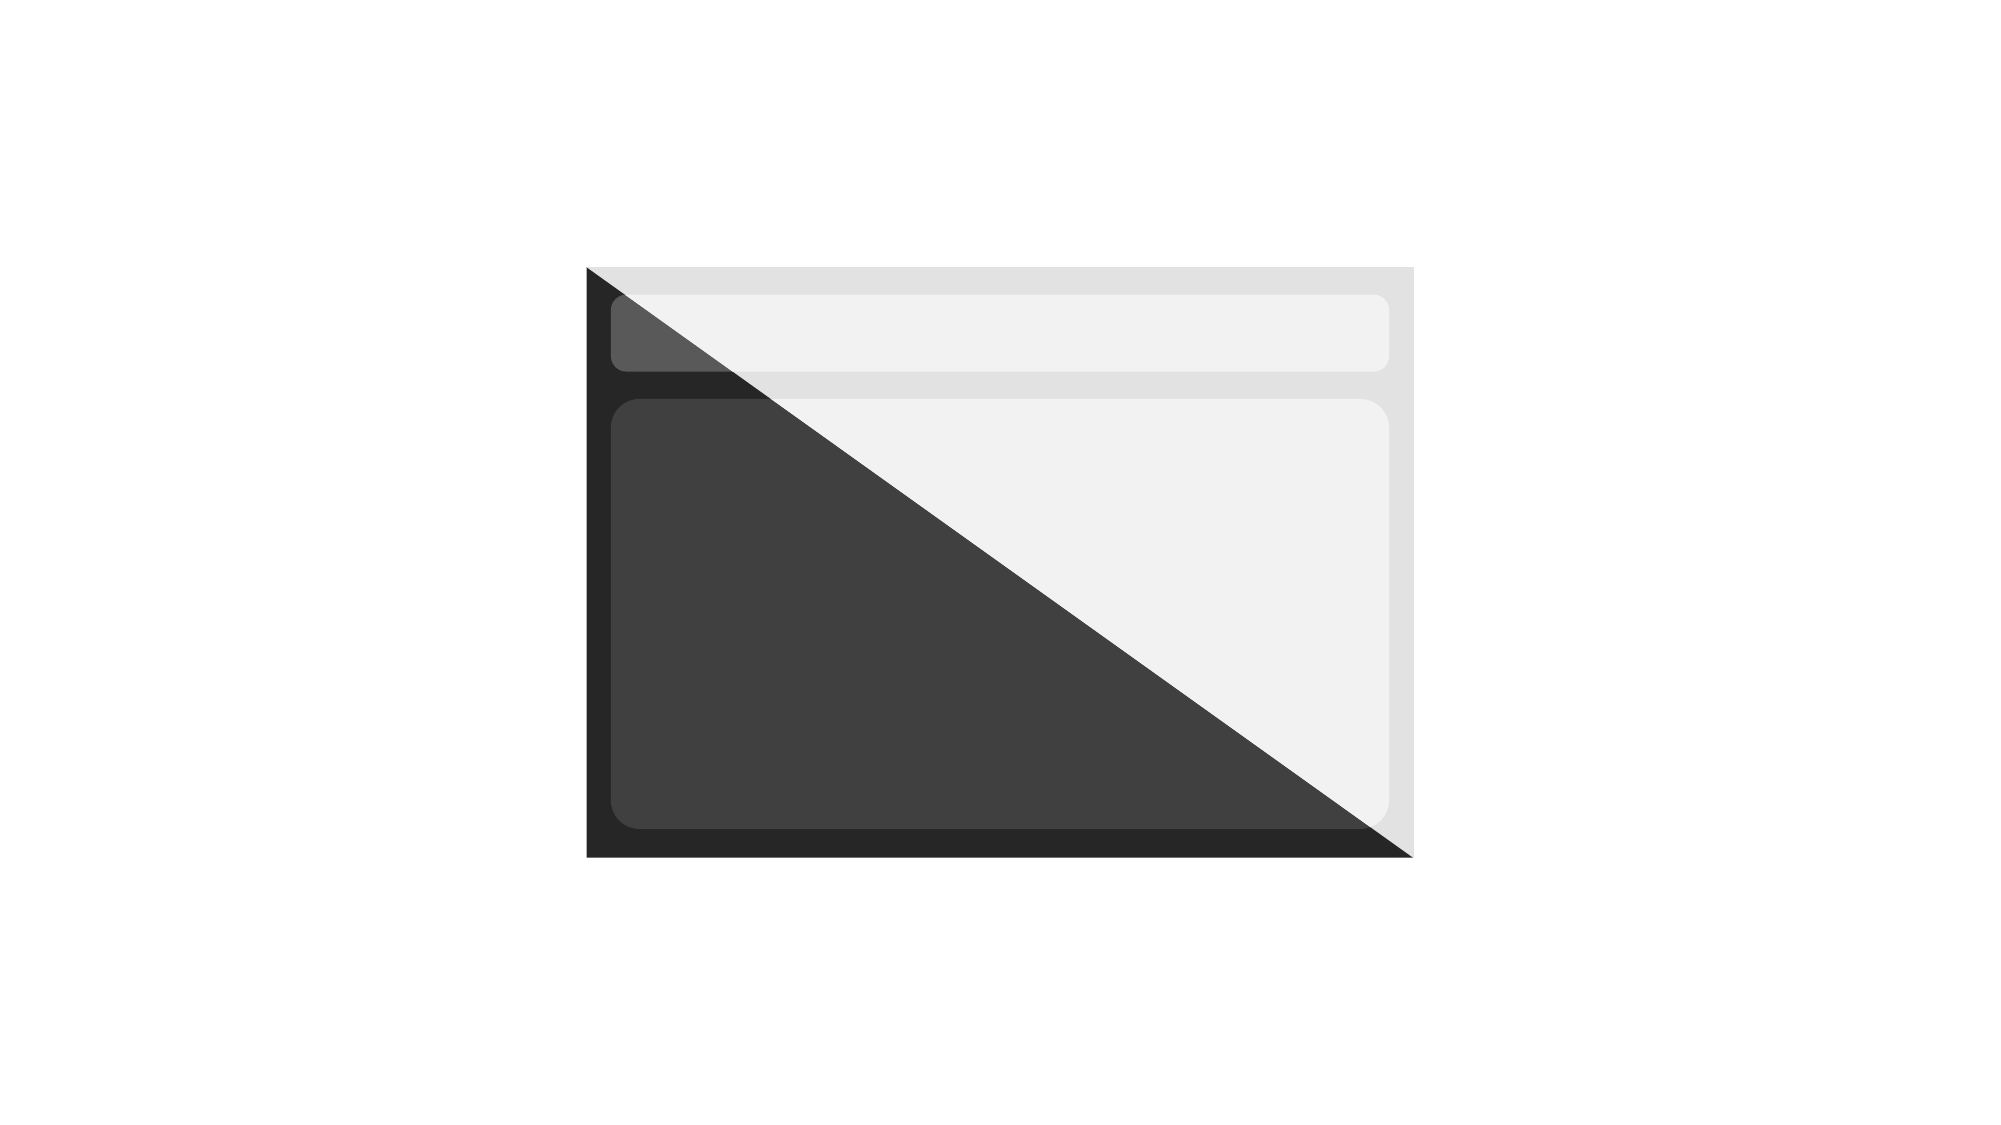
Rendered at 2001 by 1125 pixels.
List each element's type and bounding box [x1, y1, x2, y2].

text_box [586, 267, 1414, 858]
